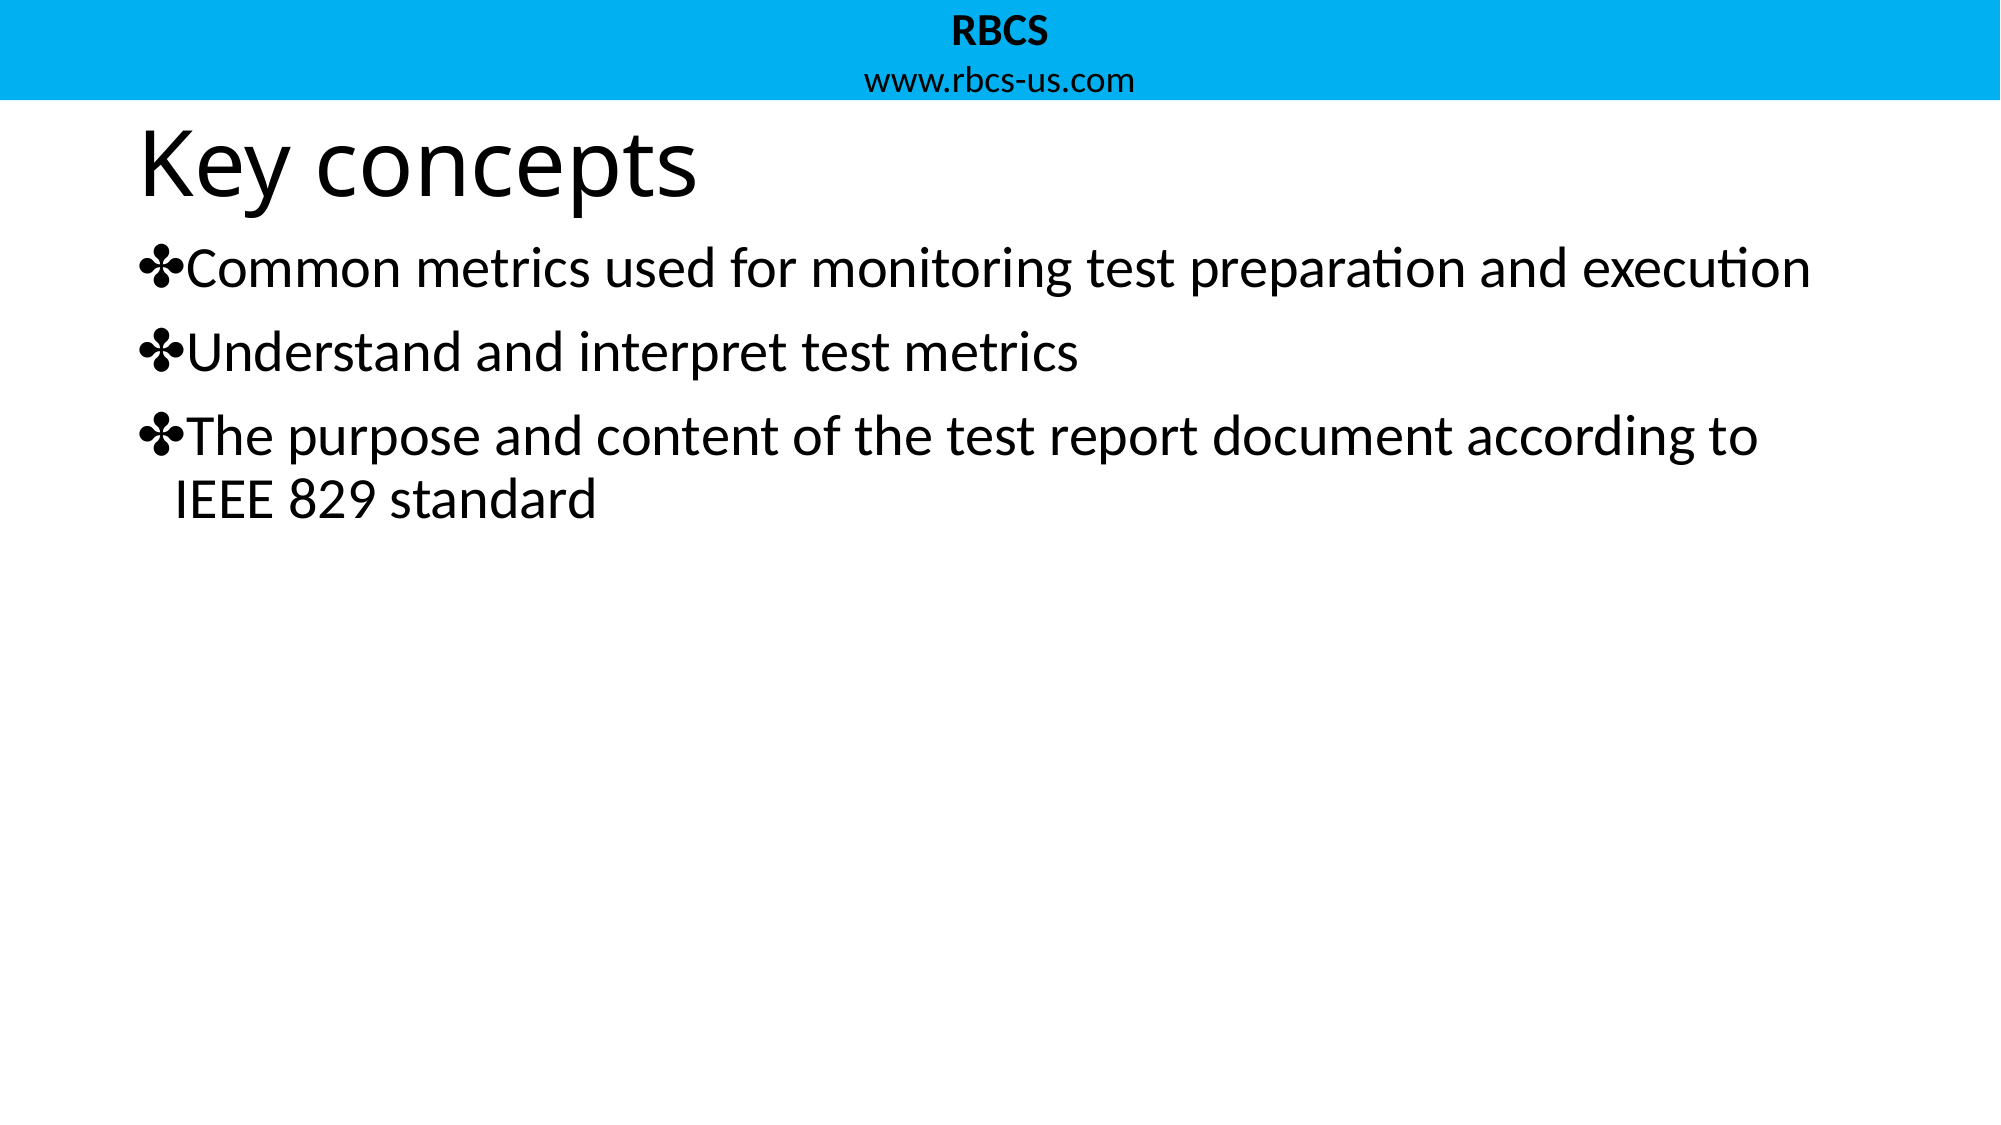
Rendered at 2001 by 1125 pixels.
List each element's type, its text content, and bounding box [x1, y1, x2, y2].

list Common metrics used for monitoring test preparation and execution Understand and interpret test metrics The purpose and content of the test report document according to IEEE 829 standard [137, 237, 1863, 1043]
title Key concepts [137, 87, 1863, 237]
